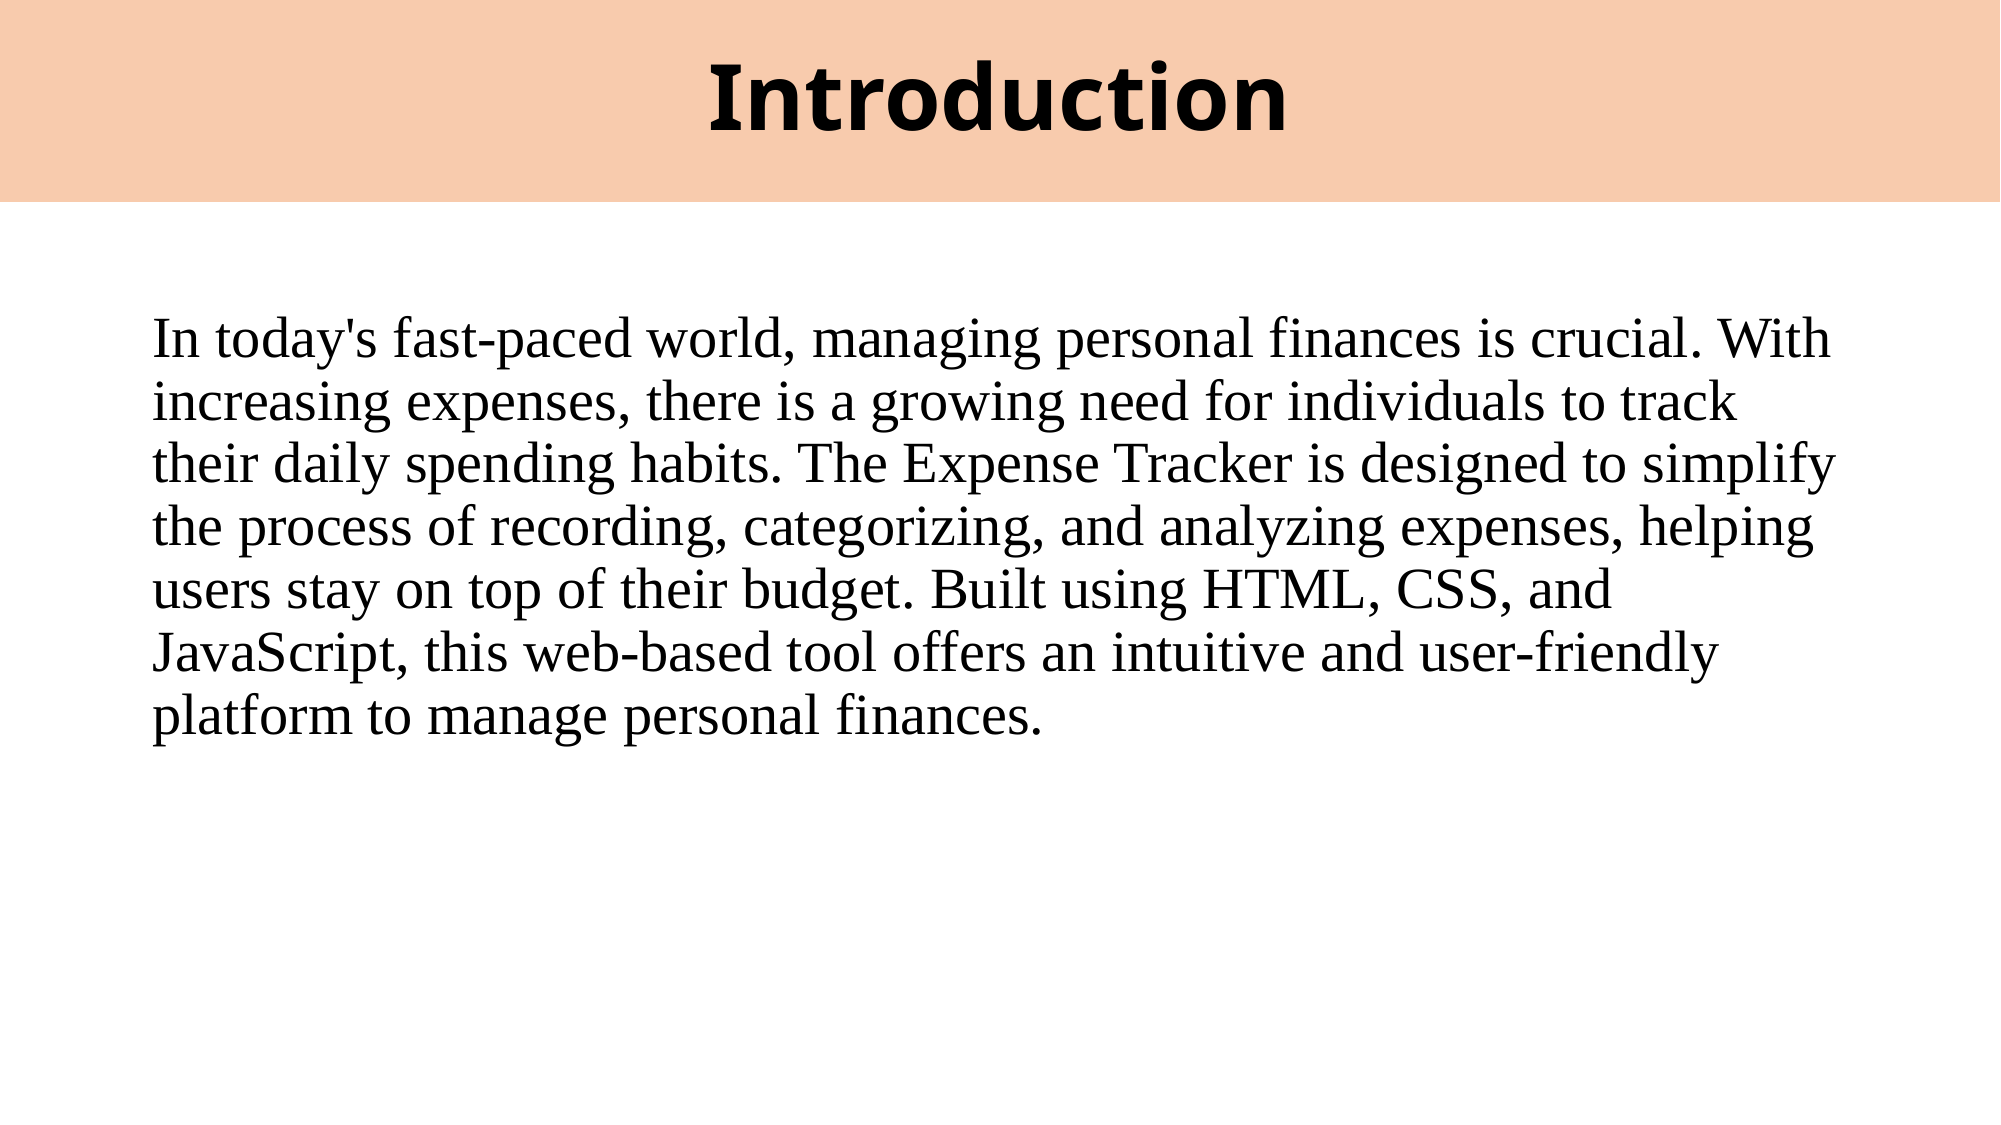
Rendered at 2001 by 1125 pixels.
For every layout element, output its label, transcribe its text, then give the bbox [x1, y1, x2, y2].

title Introduction [0, 0, 2000, 202]
list In today's fast-paced world, managing personal finances is crucial. With increasing expenses, there is a growing need for individuals to track their daily spending habits. The Expense Tracker is designed to simplify the process of recording, categorizing, and analyzing expenses, helping users stay on top of their budget. Built using HTML, CSS, and JavaScript, this web-based tool offers an intuitive and user-friendly platform to manage personal finances. [137, 299, 1863, 1014]
